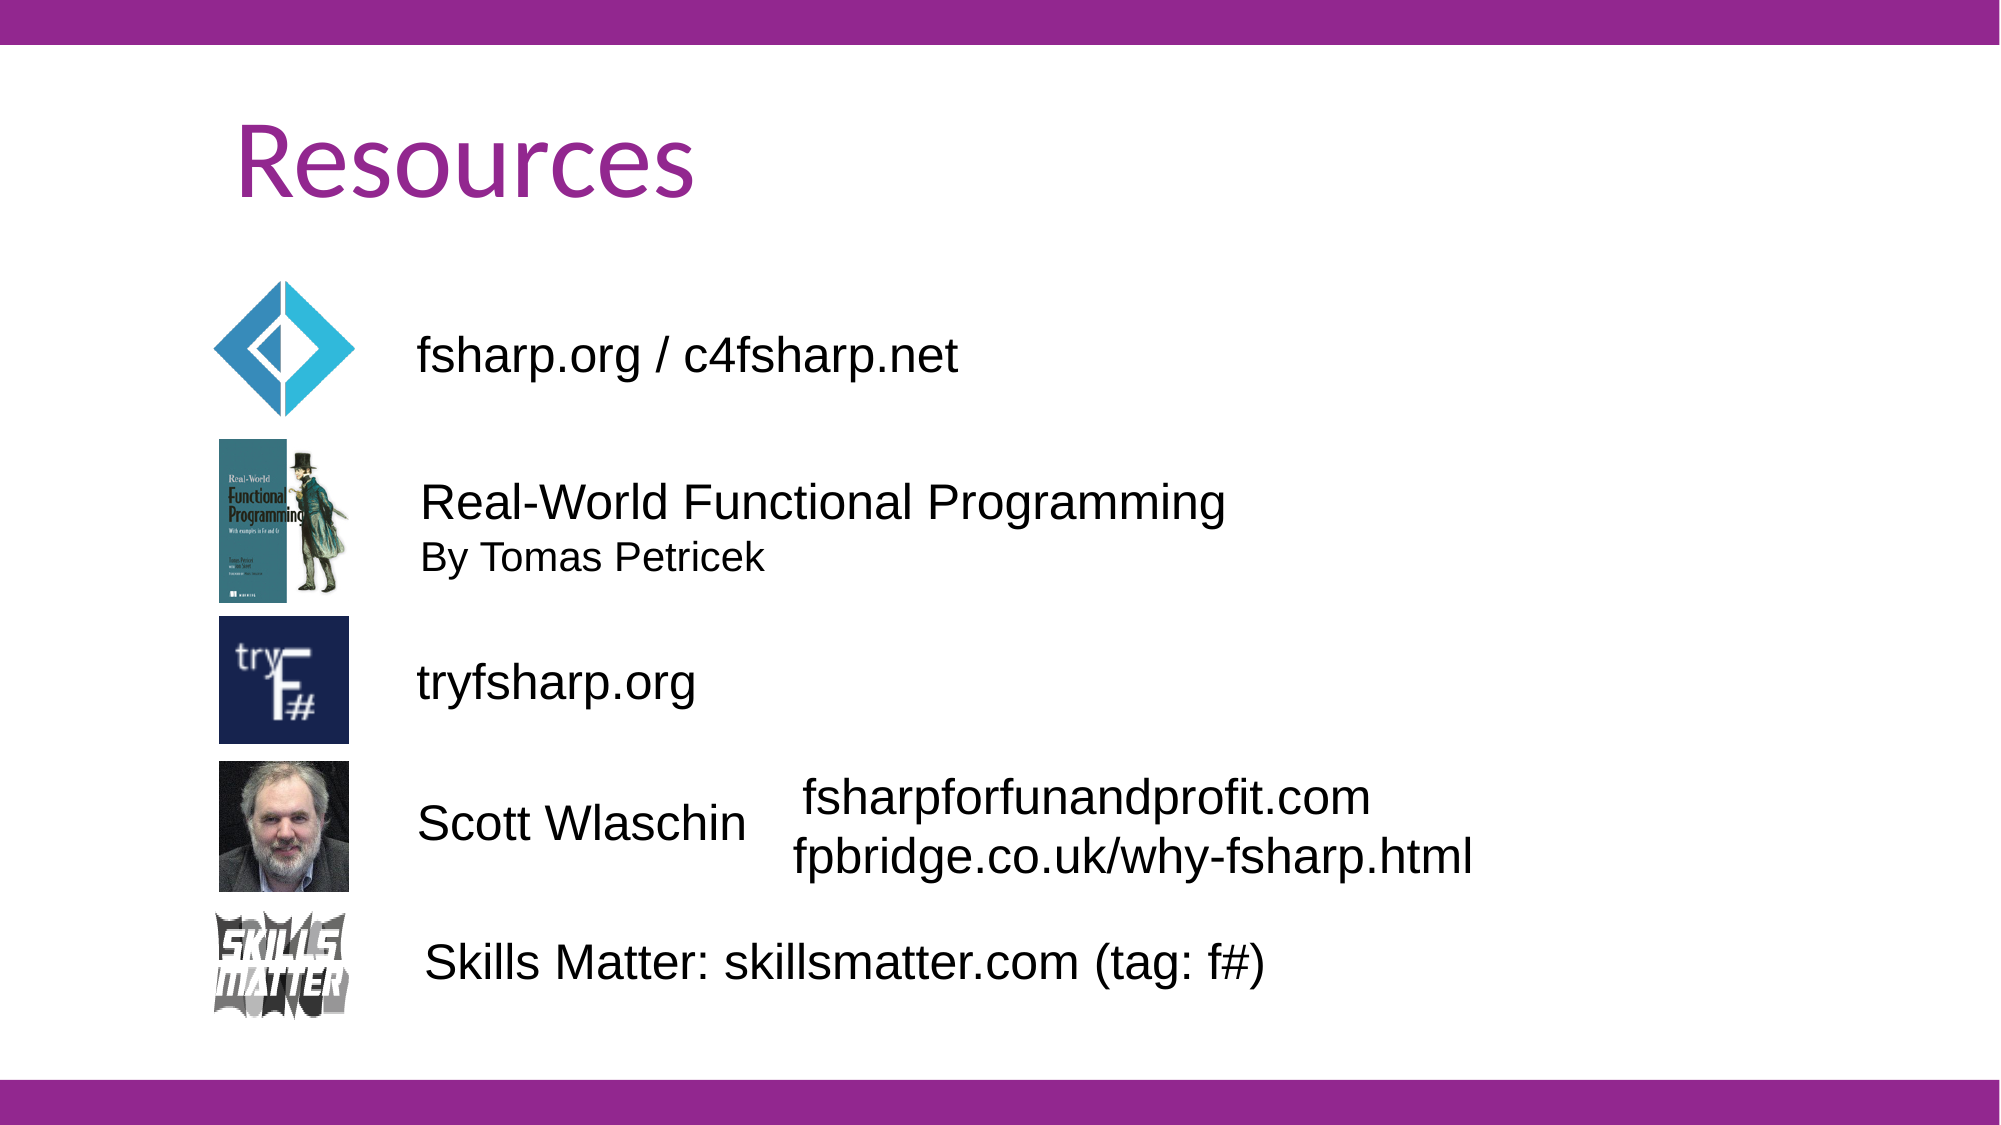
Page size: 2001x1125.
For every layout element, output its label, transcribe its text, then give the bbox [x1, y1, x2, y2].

text_box fsharp.org / c4fsharp.net [401, 314, 975, 390]
picture [207, 272, 361, 427]
picture [219, 761, 349, 892]
text_box Real-World Functional Programming By Tomas Petricek [405, 462, 1242, 588]
picture [219, 439, 349, 603]
text_box fpbridge.co.uk/why-fsharp.html [778, 816, 1489, 891]
text_box fsharpforfunandprofit.com [787, 756, 1388, 816]
text_box Resources [219, 93, 1780, 296]
text_box Scott Wlaschin [402, 782, 763, 858]
text_box Skills Matter: skillsmatter.com (tag: f#) [409, 922, 1282, 998]
picture [219, 616, 349, 744]
picture [214, 908, 349, 1024]
text_box tryfsharp.org [401, 641, 713, 717]
